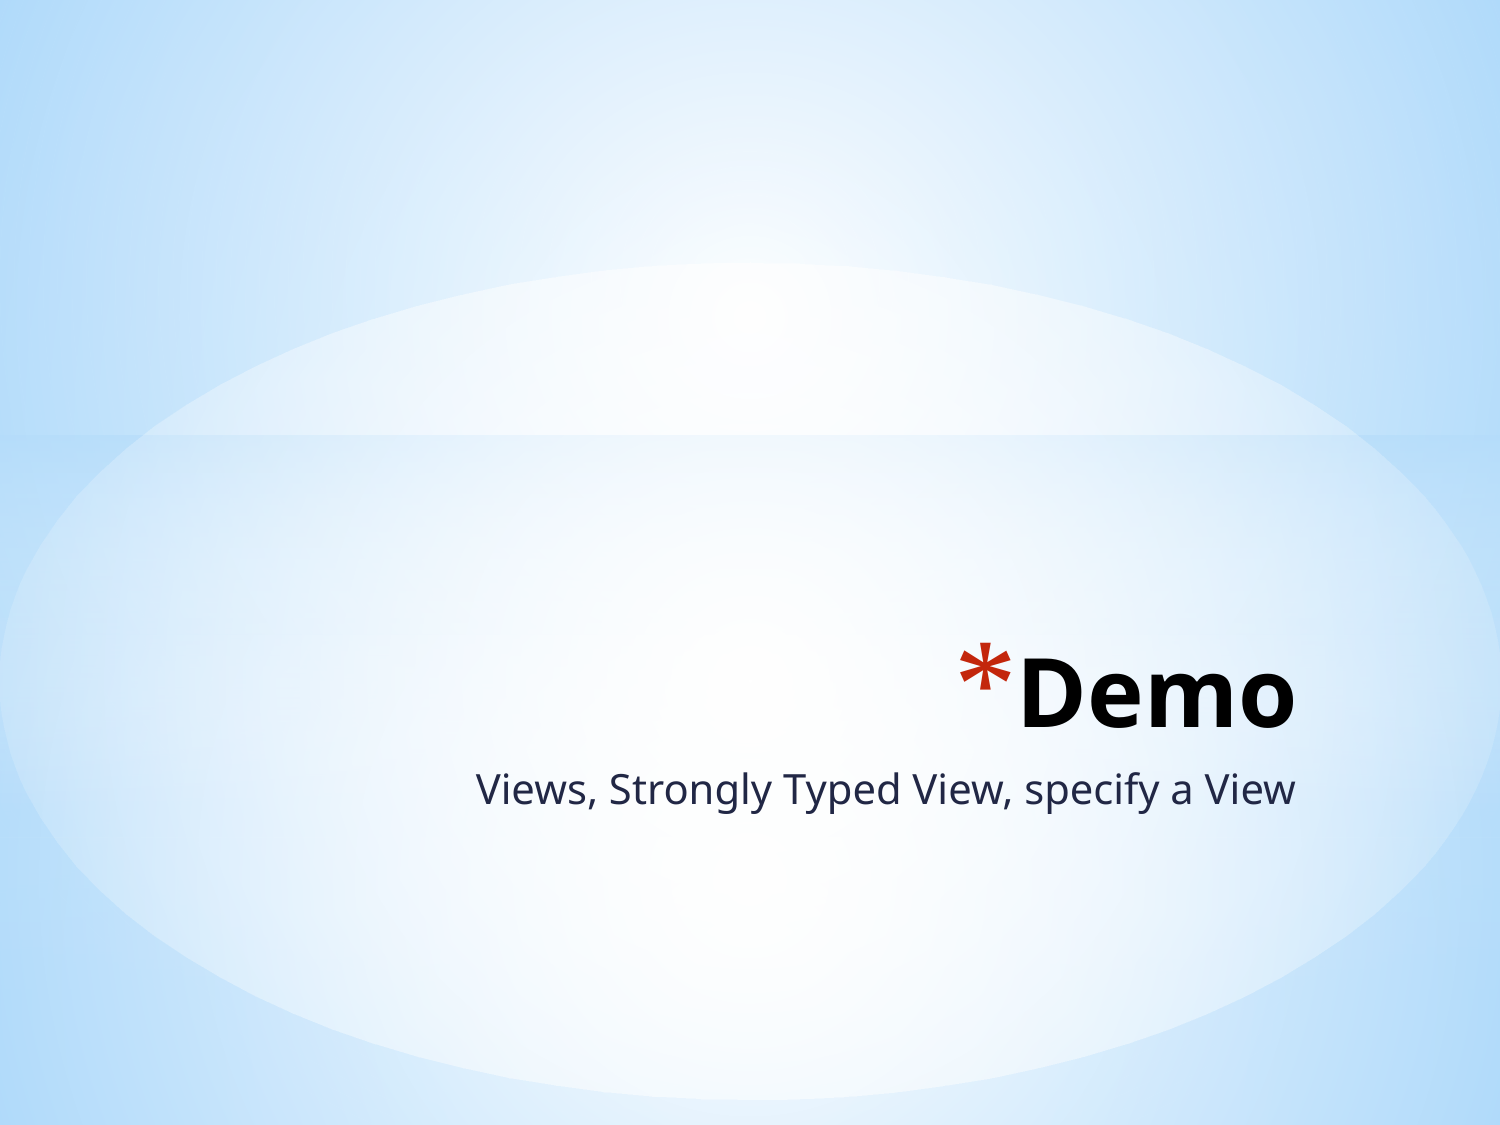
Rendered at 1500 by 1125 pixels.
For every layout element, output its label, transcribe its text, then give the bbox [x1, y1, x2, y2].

title Demo [333, 356, 1313, 754]
list Views, Strongly Typed View, specify a View [331, 755, 1312, 893]
